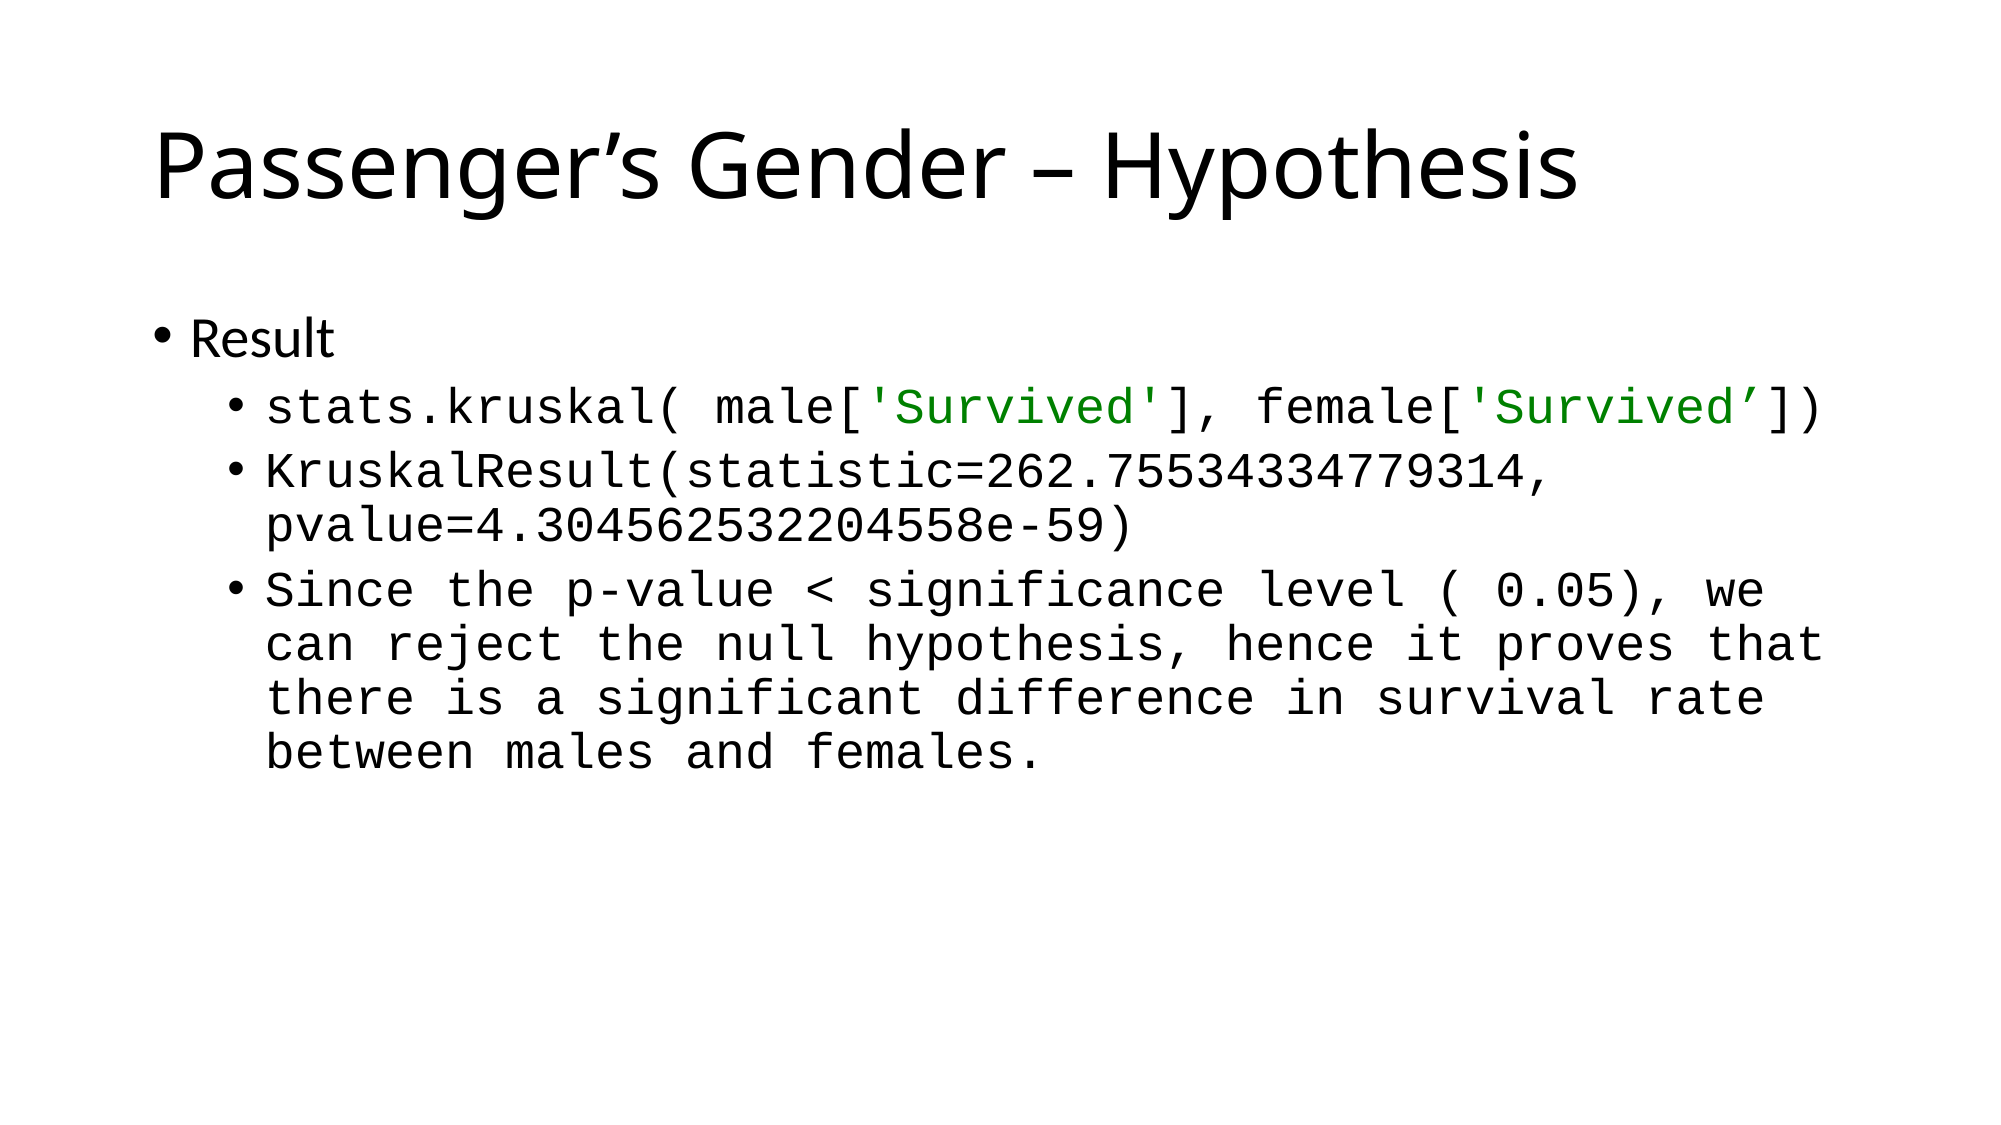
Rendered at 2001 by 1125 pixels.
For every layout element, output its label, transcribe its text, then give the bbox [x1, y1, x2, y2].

title Passenger’s Gender – Hypothesis [137, 59, 1863, 278]
list Result stats.kruskal( male['Survived'], female['Survived’]) KruskalResult(statistic=262.75534334779314, pvalue=4.304562532204558e-59) Since the p-value < significance level ( 0.05), we can reject the null hypothesis, hence it proves that there is a significant difference in survival rate between males and females. [137, 299, 1863, 1014]
